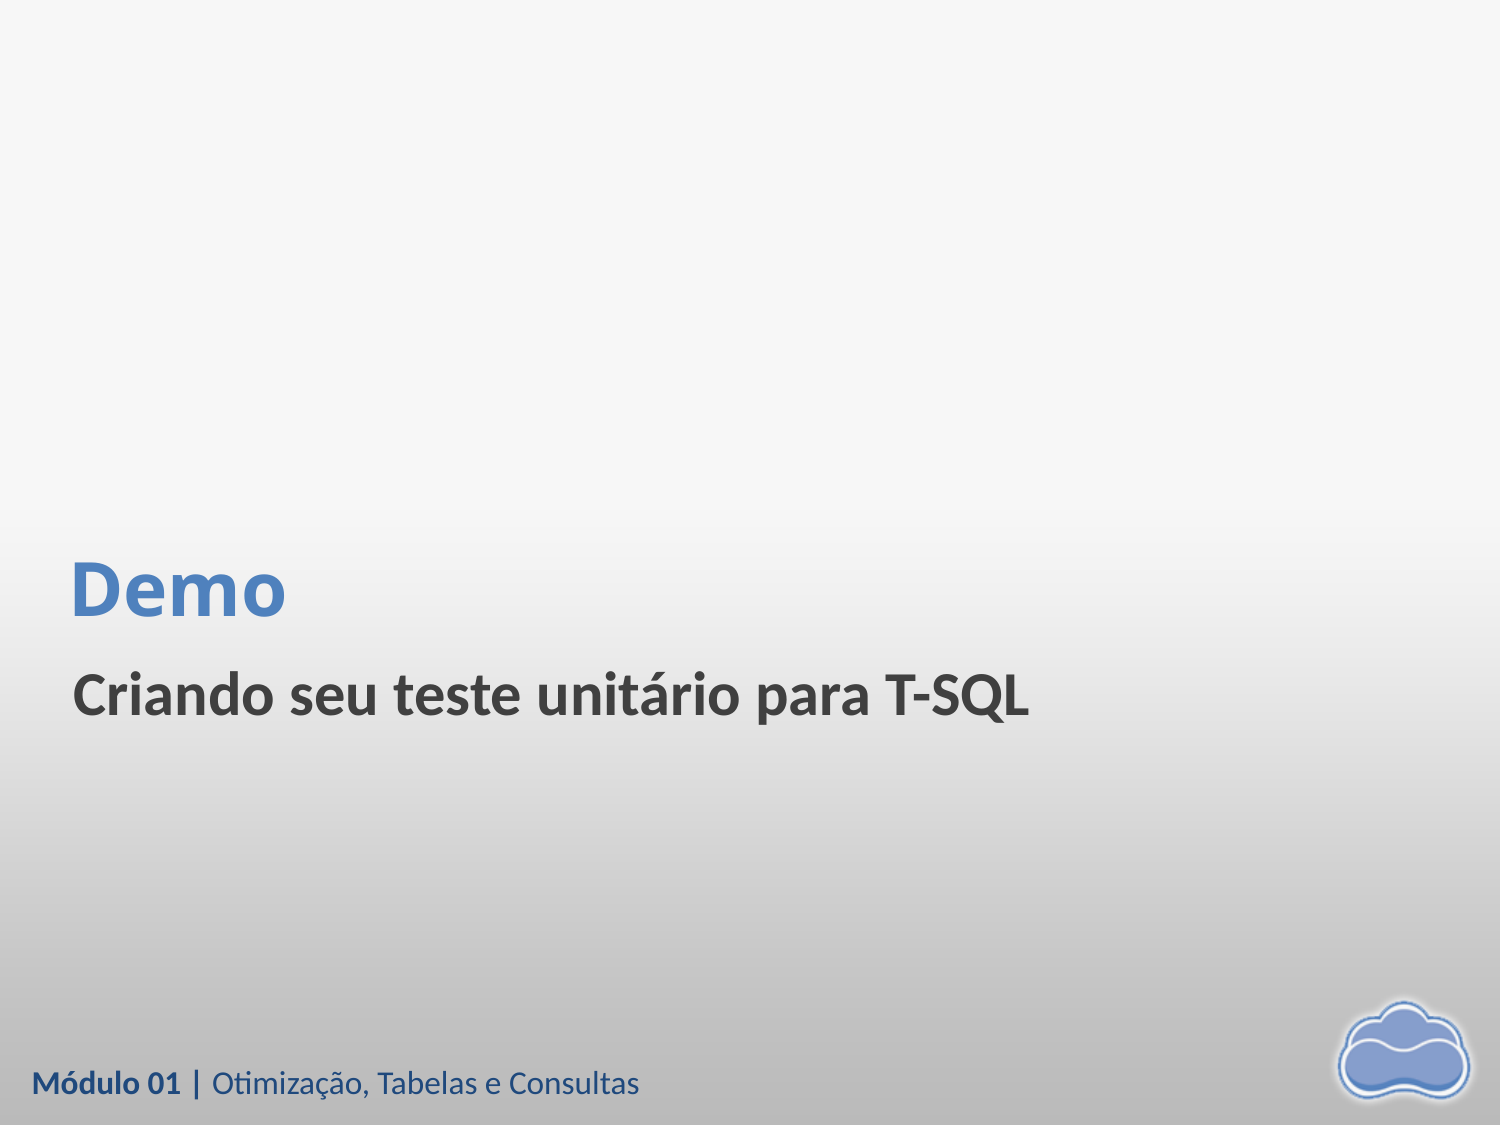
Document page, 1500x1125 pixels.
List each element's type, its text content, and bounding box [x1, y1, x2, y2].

list Criando seu teste unitário para T-SQL [58, 645, 1430, 961]
picture [0, 0, 1500, 1125]
title Demo [53, 528, 1500, 646]
